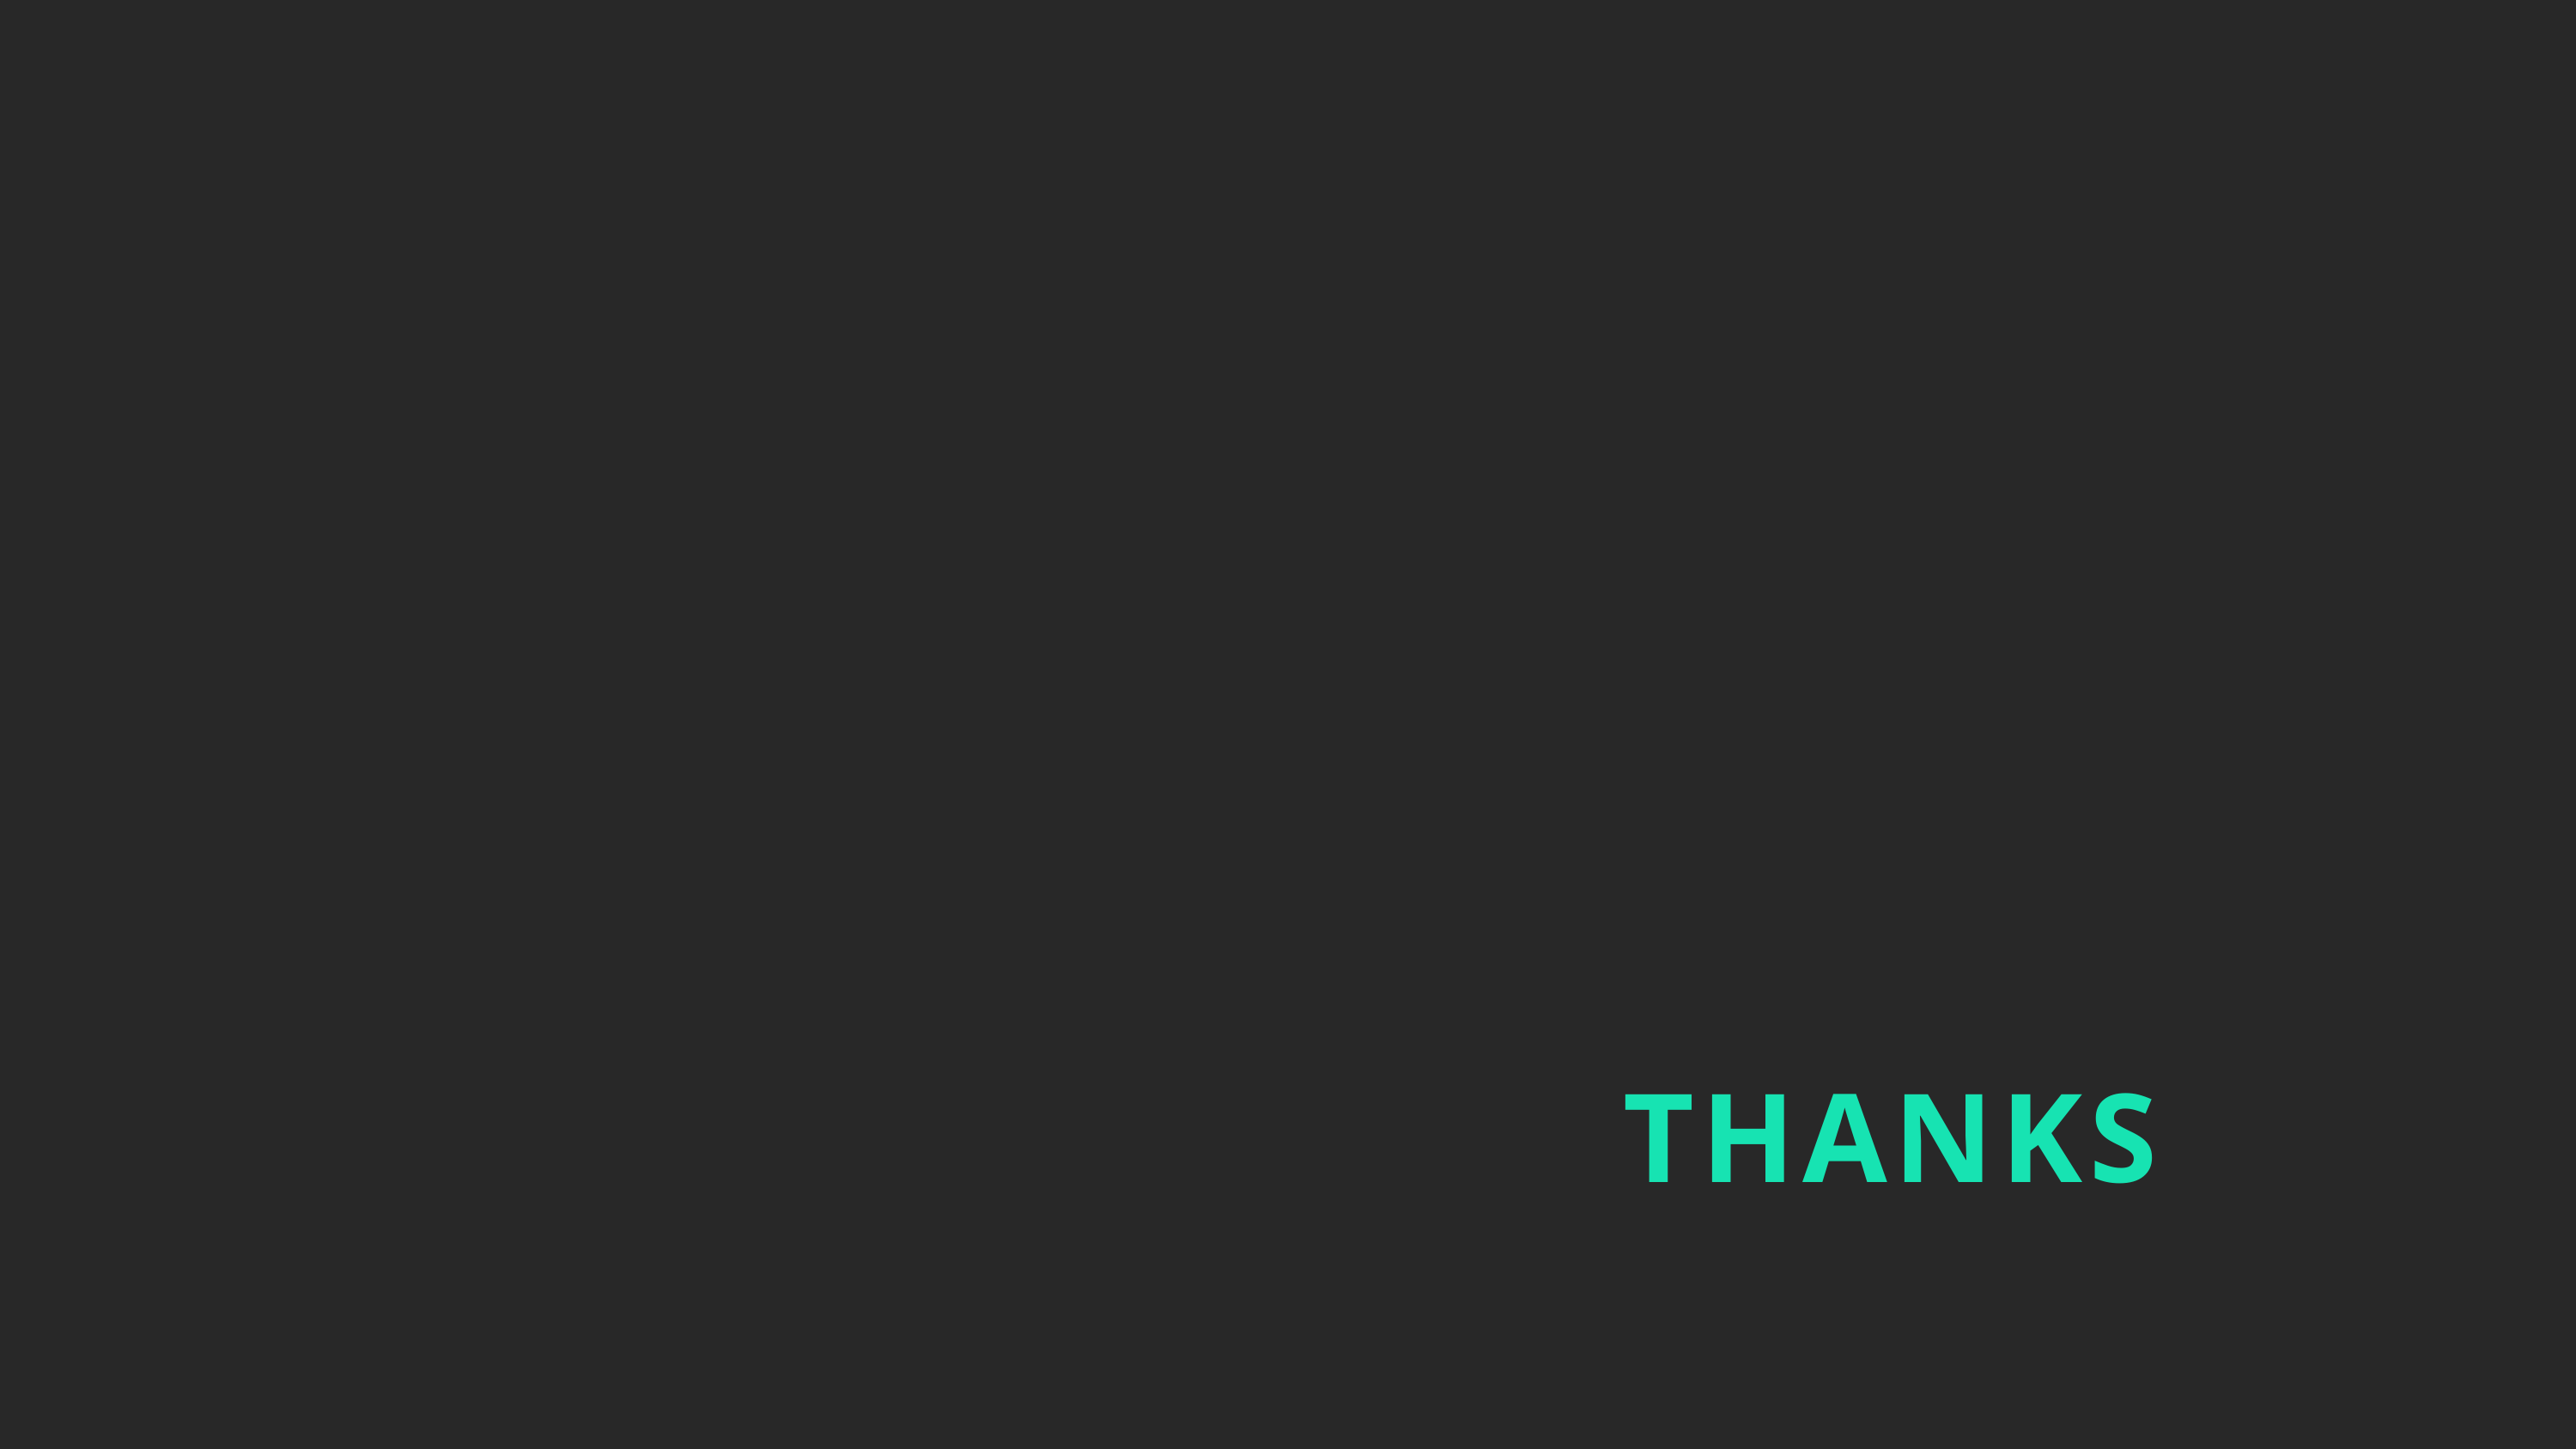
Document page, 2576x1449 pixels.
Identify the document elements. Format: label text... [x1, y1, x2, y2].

text_box THANKS [1623, 1034, 2431, 1207]
